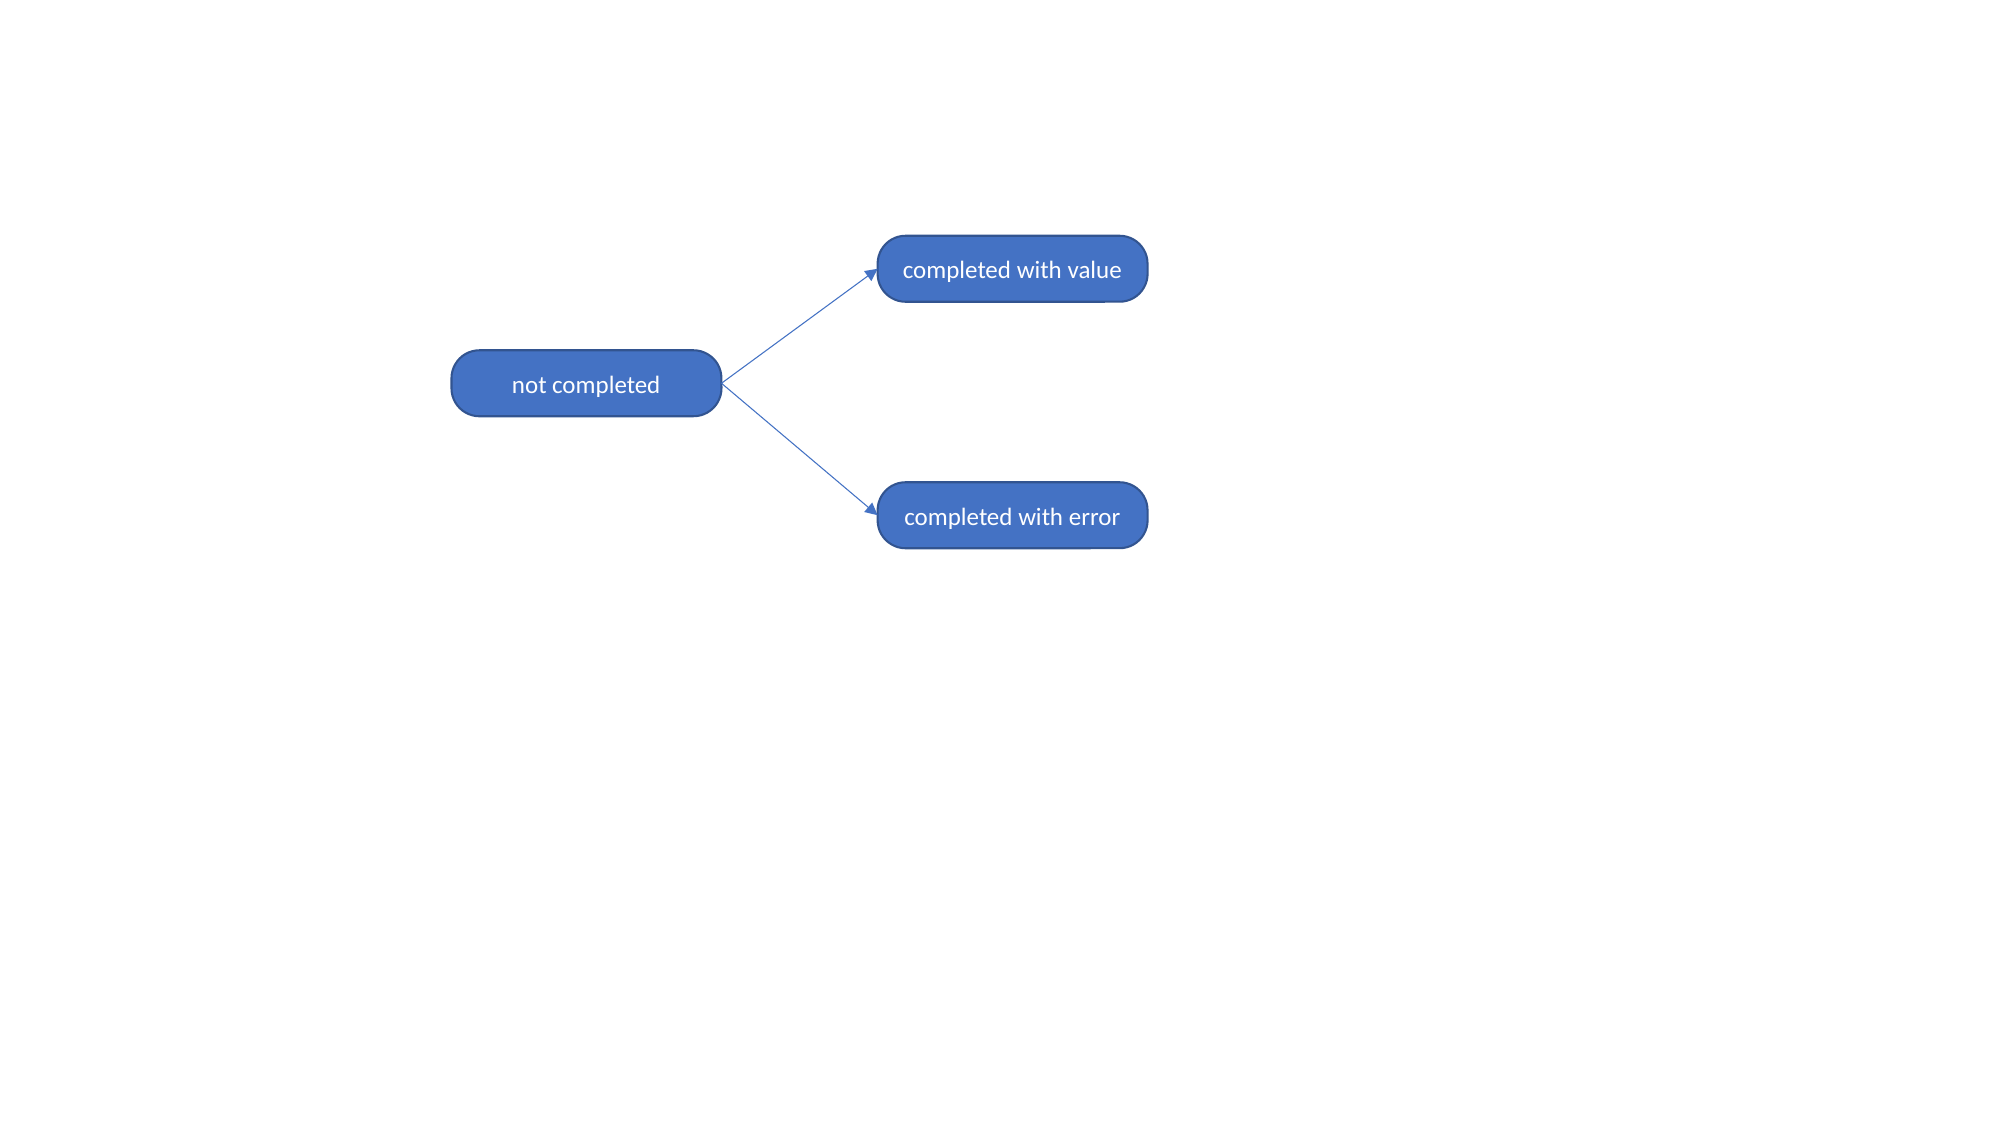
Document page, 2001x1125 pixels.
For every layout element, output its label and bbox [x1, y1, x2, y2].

text_box [450, 234, 1149, 550]
